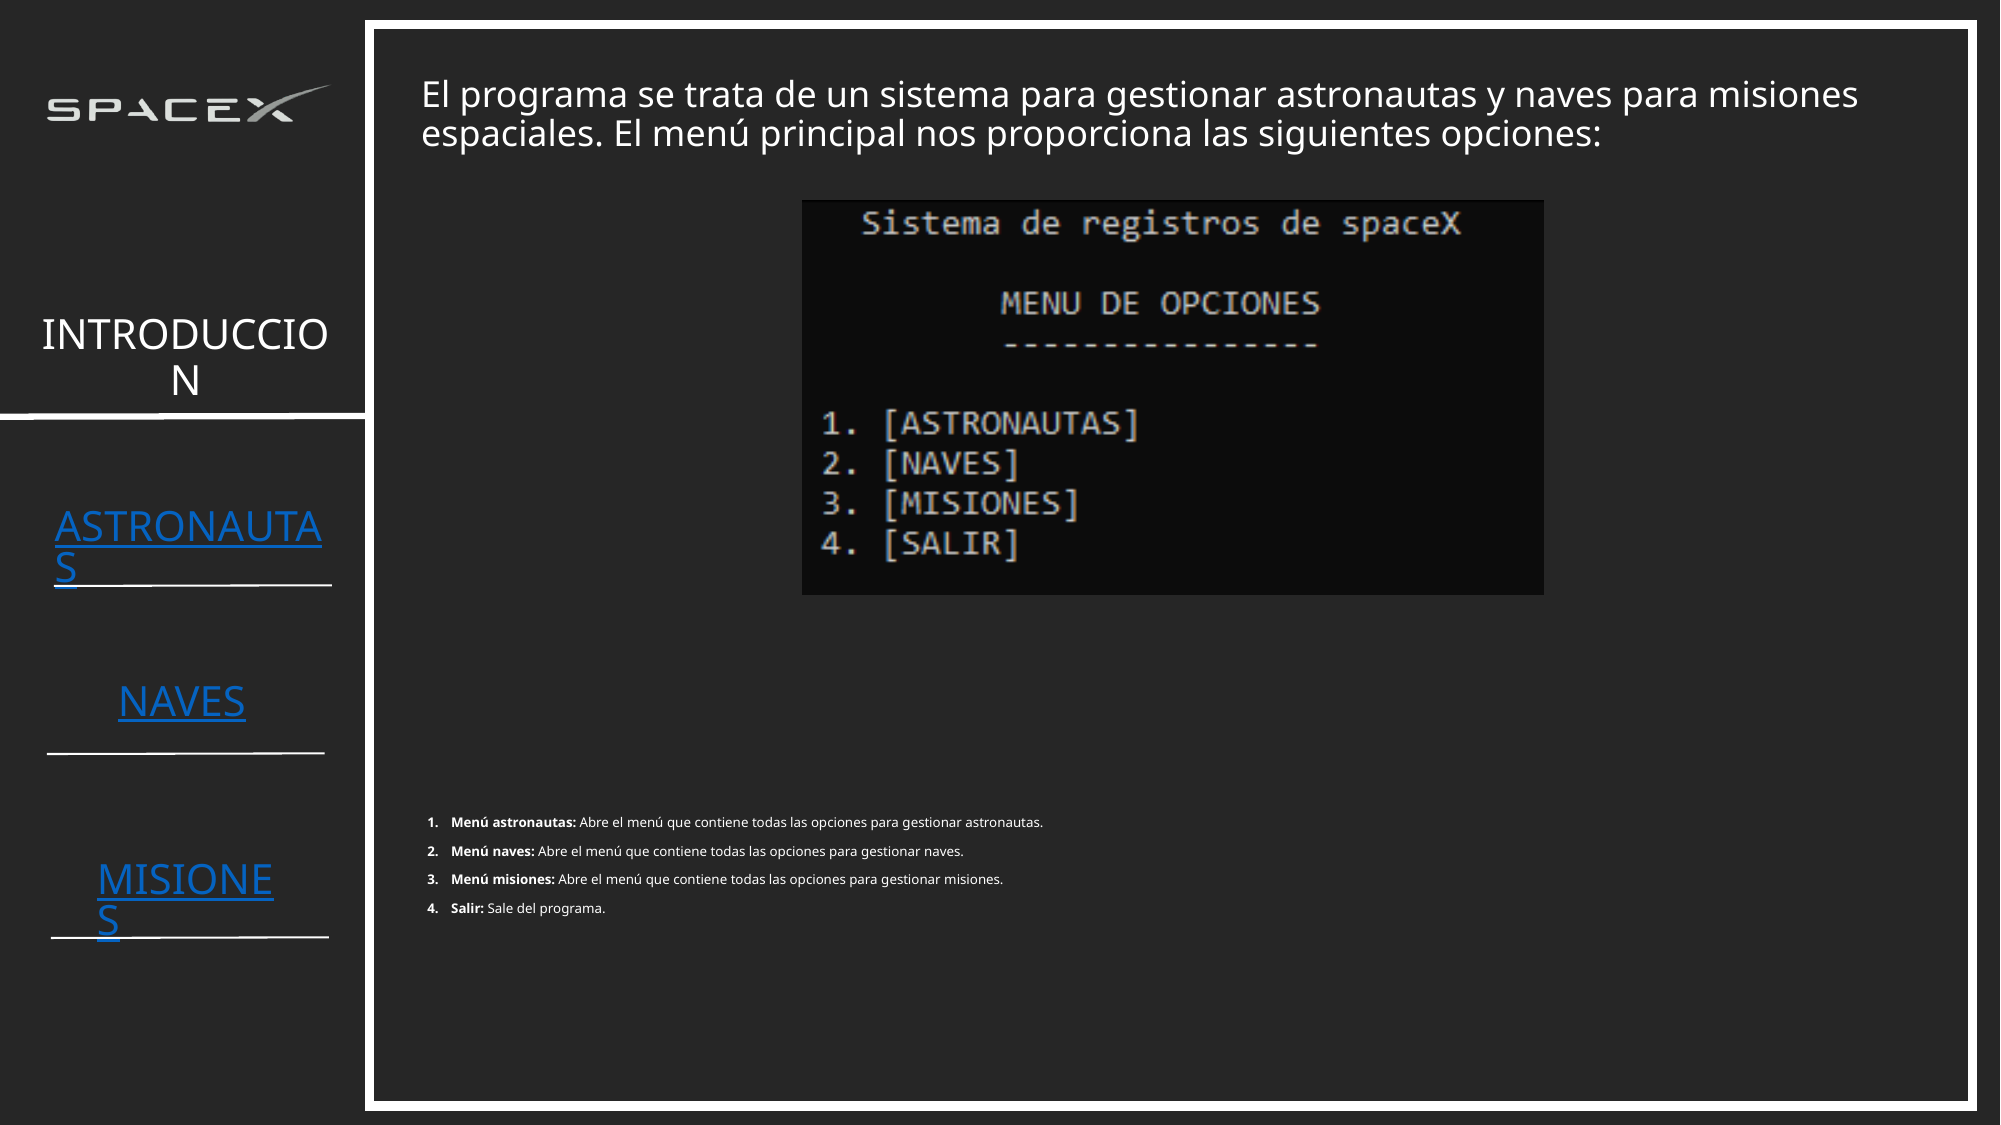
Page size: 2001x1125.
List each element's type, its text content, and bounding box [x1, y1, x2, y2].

text_box ASTRONAUTAS [39, 468, 340, 585]
text_box El programa se trata de un sistema para gestionar astronautas y naves para misiones espaciales. El menú principal nos proporciona las siguientes opciones: [406, 57, 1929, 174]
text_box INTRODUCCION [24, 300, 347, 415]
text_box [406, 487, 1935, 627]
text_box NAVES [5, 642, 359, 759]
picture [46, 83, 332, 122]
text_box [368, 24, 1973, 1107]
picture [802, 200, 1544, 595]
text_box Menú astronautas: Abre el menú que contiene todas las opciones para gestionar astronautas. Menú naves: Abre el menú que contiene todas las opciones para gestionar naves. Menú misiones: Abre el menú que contiene todas las opciones para gestionar misiones. Salir: Sale del programa. [412, 808, 1935, 925]
text_box MISIONES [81, 821, 290, 936]
